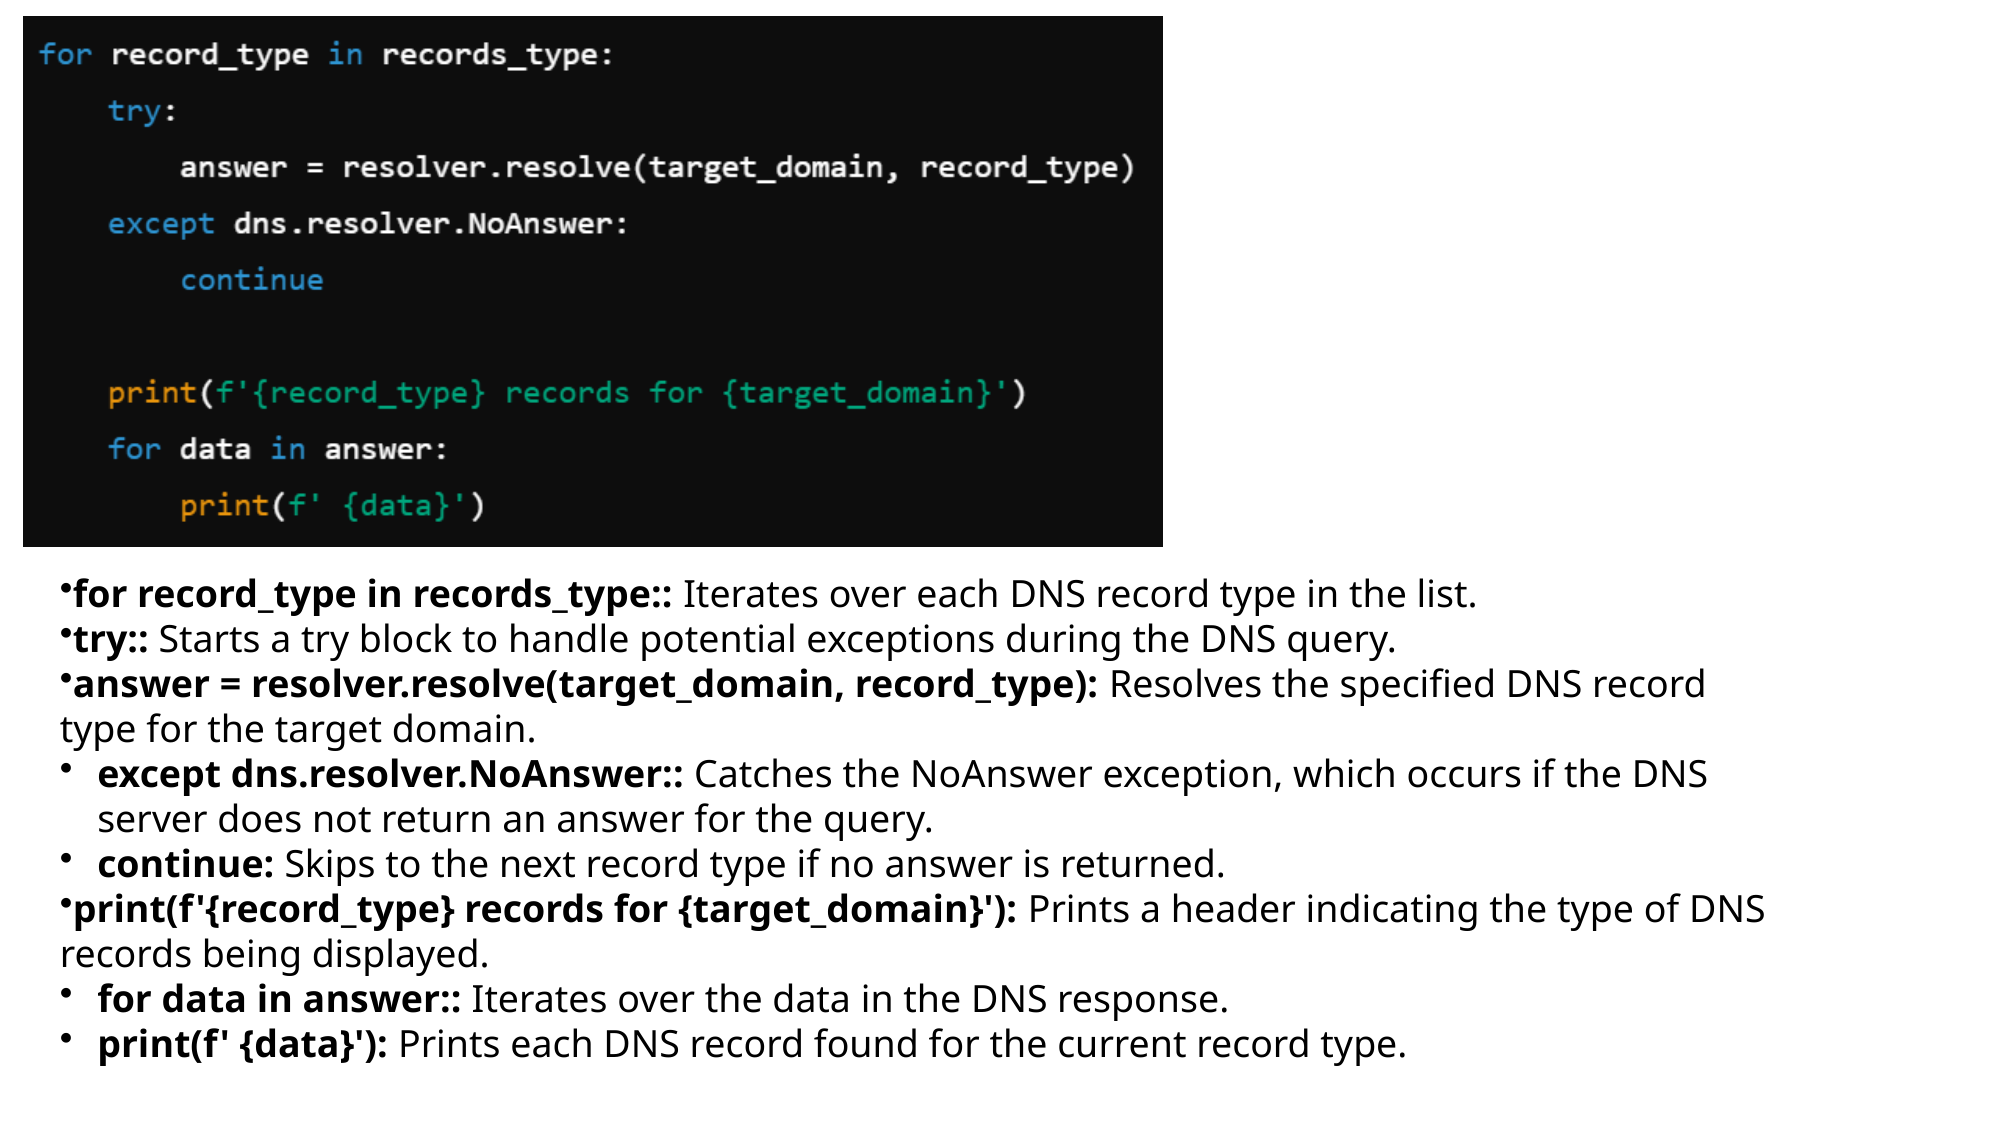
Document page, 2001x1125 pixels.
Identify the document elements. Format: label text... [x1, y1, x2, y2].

text_box for record_type in records_type:: Iterates over each DNS record type in the list. try:: Starts a try block to handle potential exceptions during the DNS query. answer = resolver.resolve(target_domain, record_type): Resolves the specified DNS record type for the target domain. except dns.resolver.NoAnswer:: Catches the NoAnswer exception, which occurs if the DNS server does not return an answer for the query. continue: Skips to the next record type if no answer is returned. print(f'{record_type} records for {target_domain}'): Prints a header indicating the type of DNS records being displayed. for data in answer:: Iterates over the data in the DNS response. print(f' {data}'): Prints each DNS record found for the current record type. [44, 562, 1794, 1073]
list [23, 16, 1164, 547]
